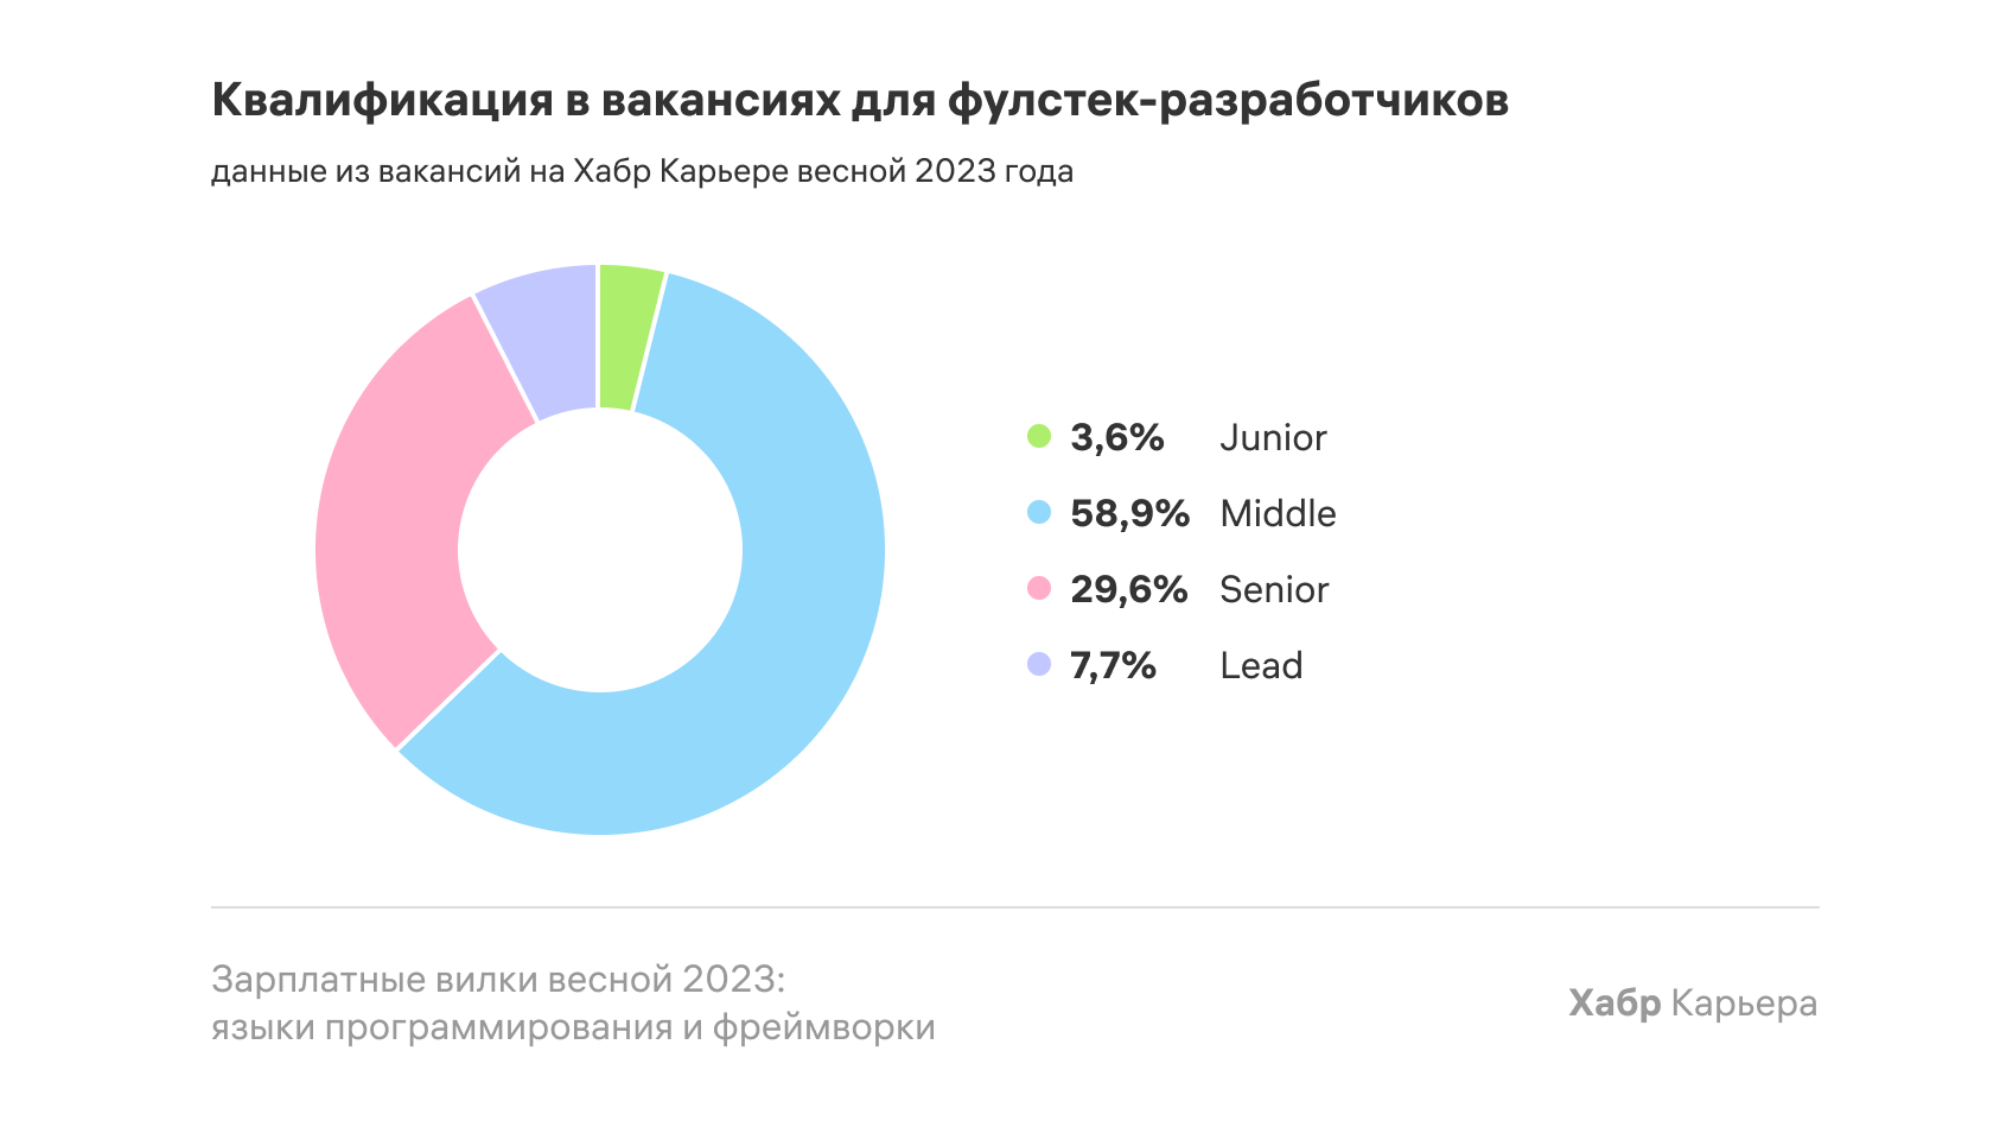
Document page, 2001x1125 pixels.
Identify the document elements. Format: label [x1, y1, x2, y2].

picture [140, 0, 1891, 1120]
